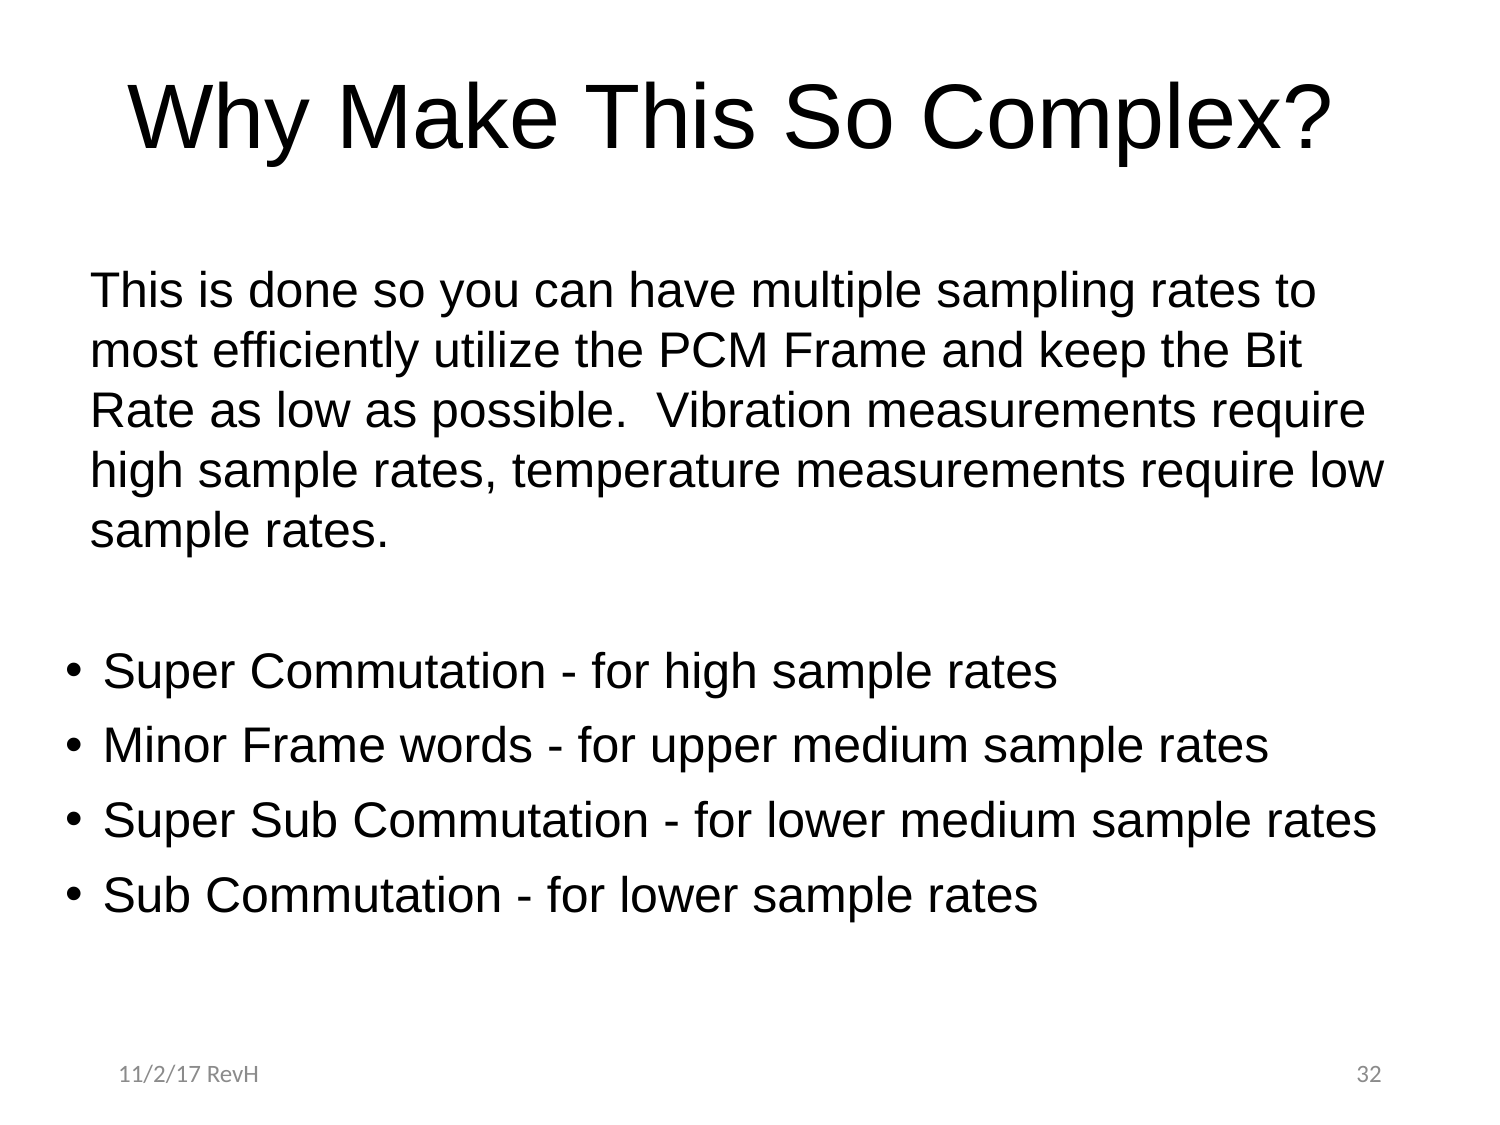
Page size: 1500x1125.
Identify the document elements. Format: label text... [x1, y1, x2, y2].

list Super Commutation - for high sample rates Minor Frame words - for upper medium sample rates Super Sub Commutation - for lower medium sample rates Sub Commutation - for lower sample rates [50, 637, 1425, 950]
text_box This is done so you can have multiple sampling rates to most efficiently utilize the PCM Frame and keep the Bit Rate as low as possible. Vibration measurements require high sample rates, temperature measurements require low sample rates. [74, 249, 1425, 565]
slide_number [103, 1042, 441, 1103]
slide_number 32 [1059, 1042, 1397, 1103]
title Why Make This So Complex? [112, 50, 1388, 188]
